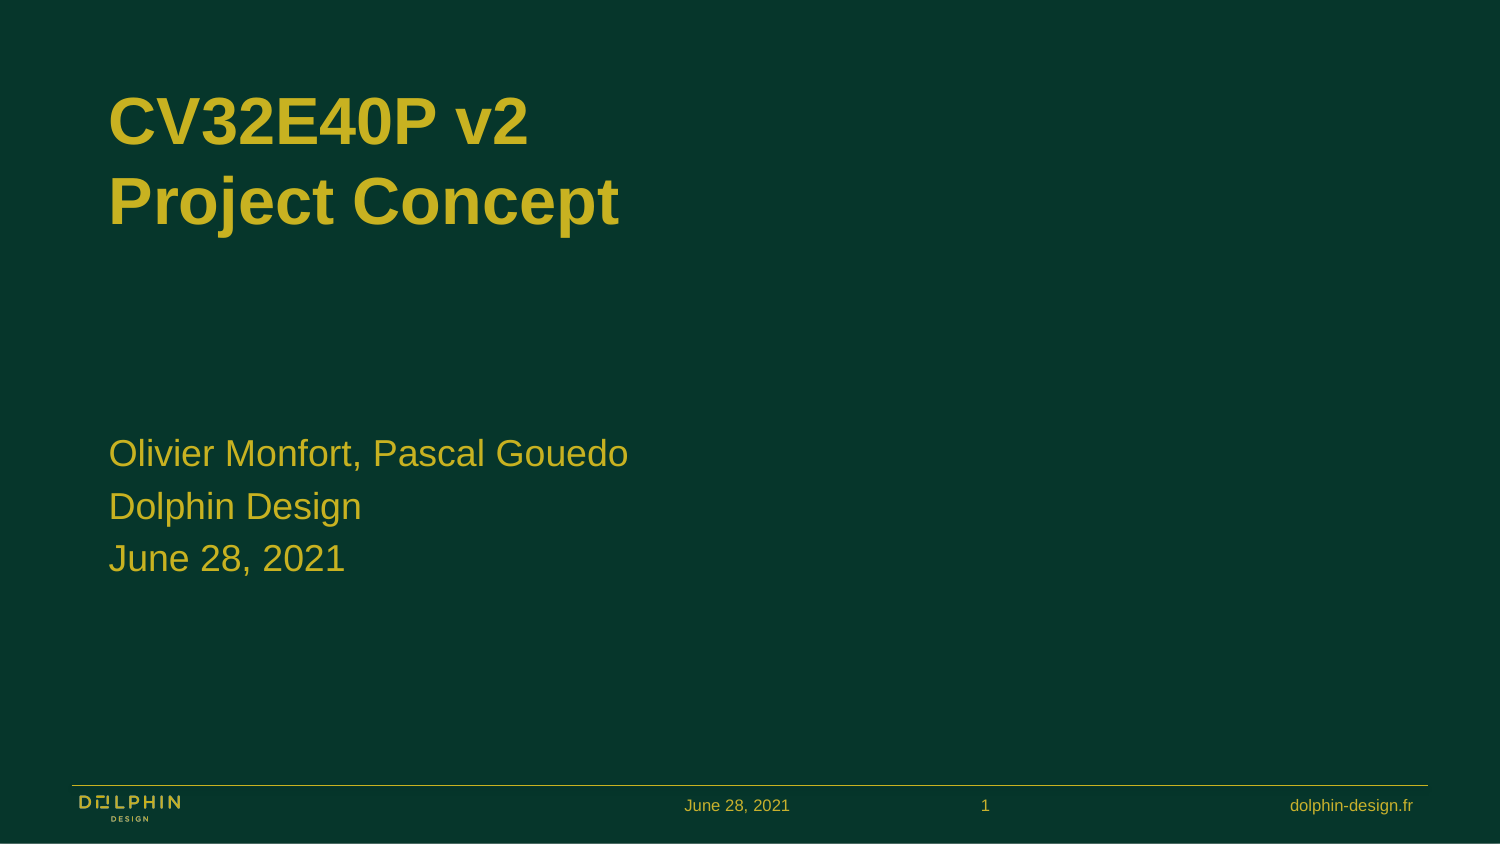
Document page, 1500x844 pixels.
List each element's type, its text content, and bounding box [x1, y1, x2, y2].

list CV32E40P v2 Project Concept [93, 70, 1338, 421]
list Olivier Monfort, Pascal Gouedo Dolphin Design June 28, 2021 [93, 421, 1338, 530]
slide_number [620, 782, 806, 828]
picture [71, 787, 188, 830]
slide_number 1 [833, 782, 1006, 828]
